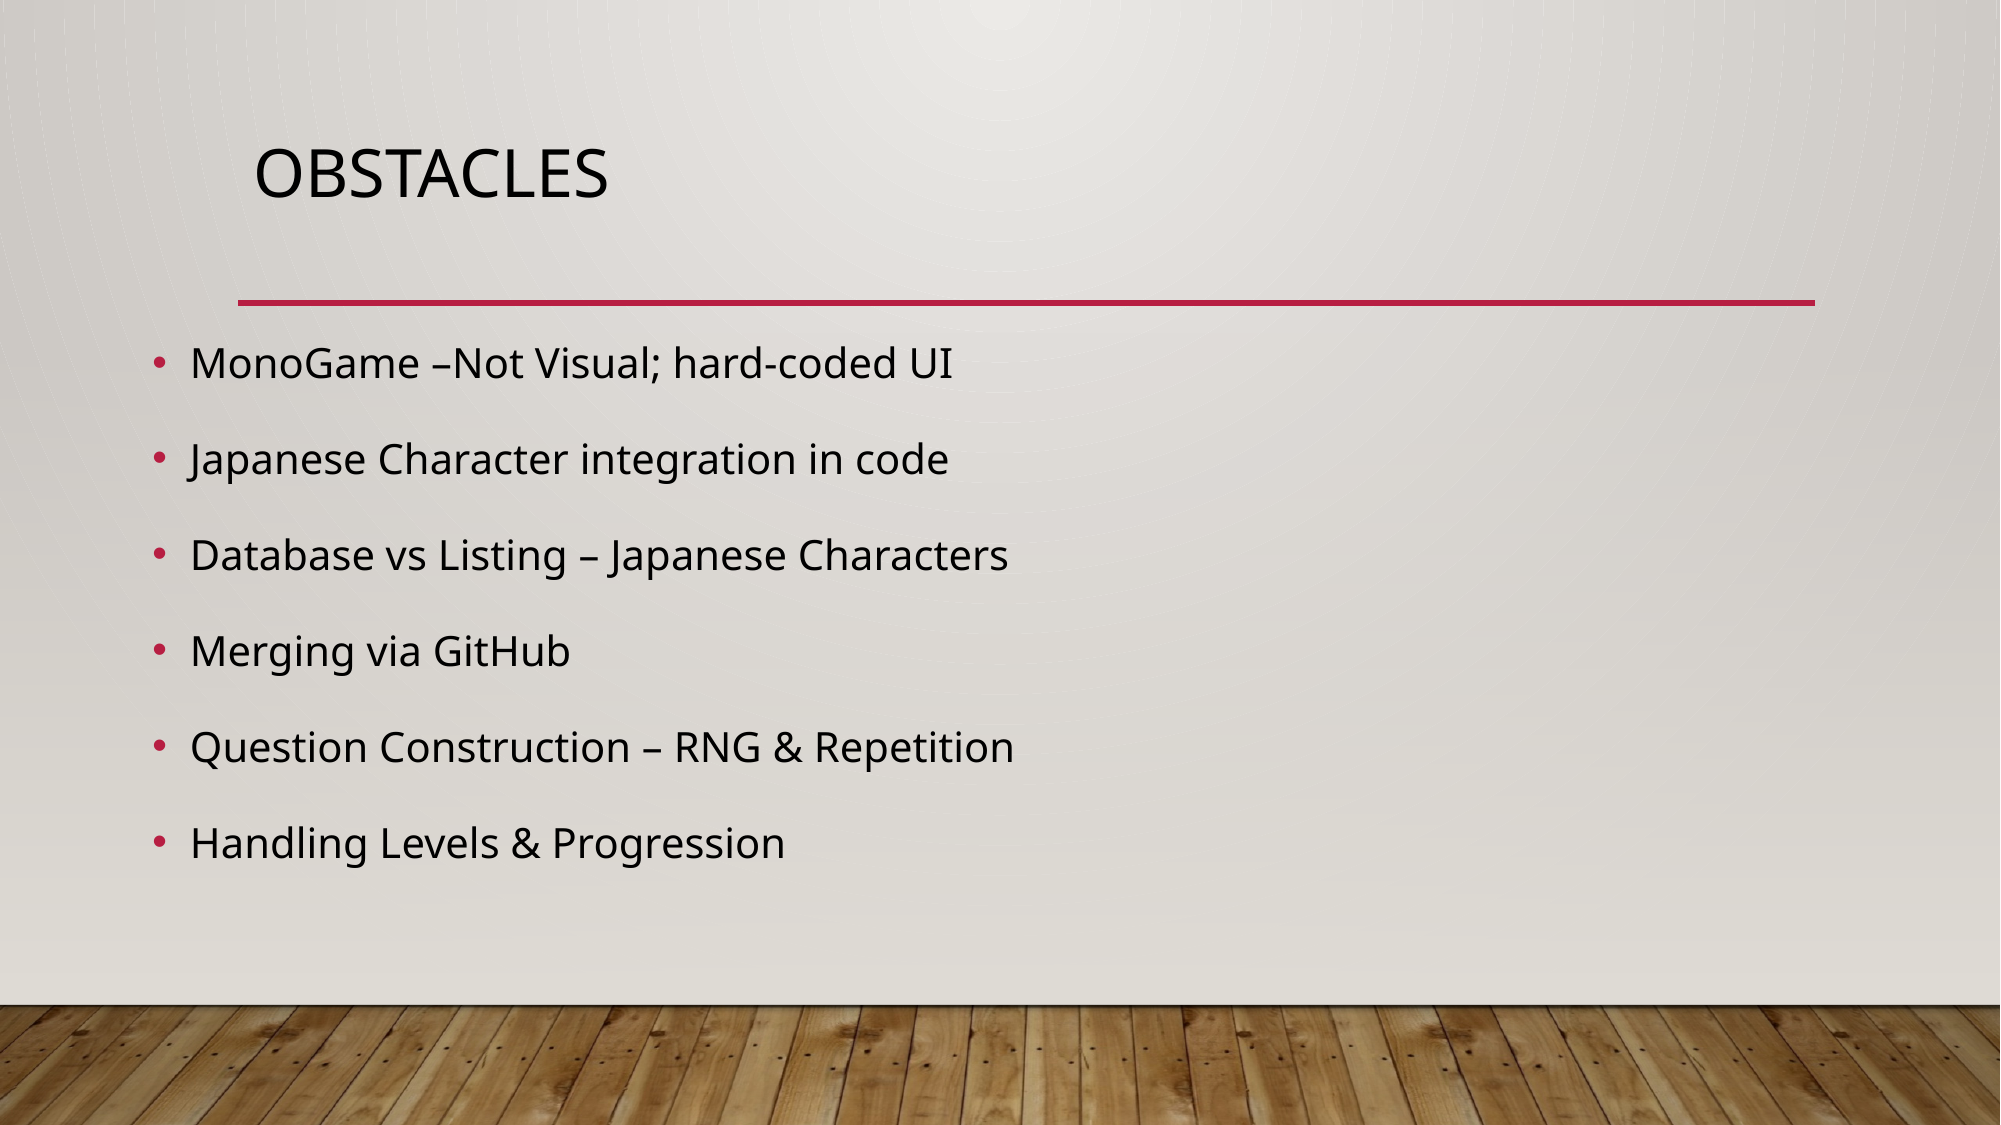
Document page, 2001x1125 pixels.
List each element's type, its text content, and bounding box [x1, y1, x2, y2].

list MonoGame –Not Visual; hard-coded UI Japanese Character integration in code Database vs Listing – Japanese Characters Merging via GitHub Question Construction – RNG & Repetition Handling Levels & Progression [137, 304, 1863, 1014]
picture [0, 1005, 2000, 1125]
title Obstacles [238, 131, 1814, 304]
